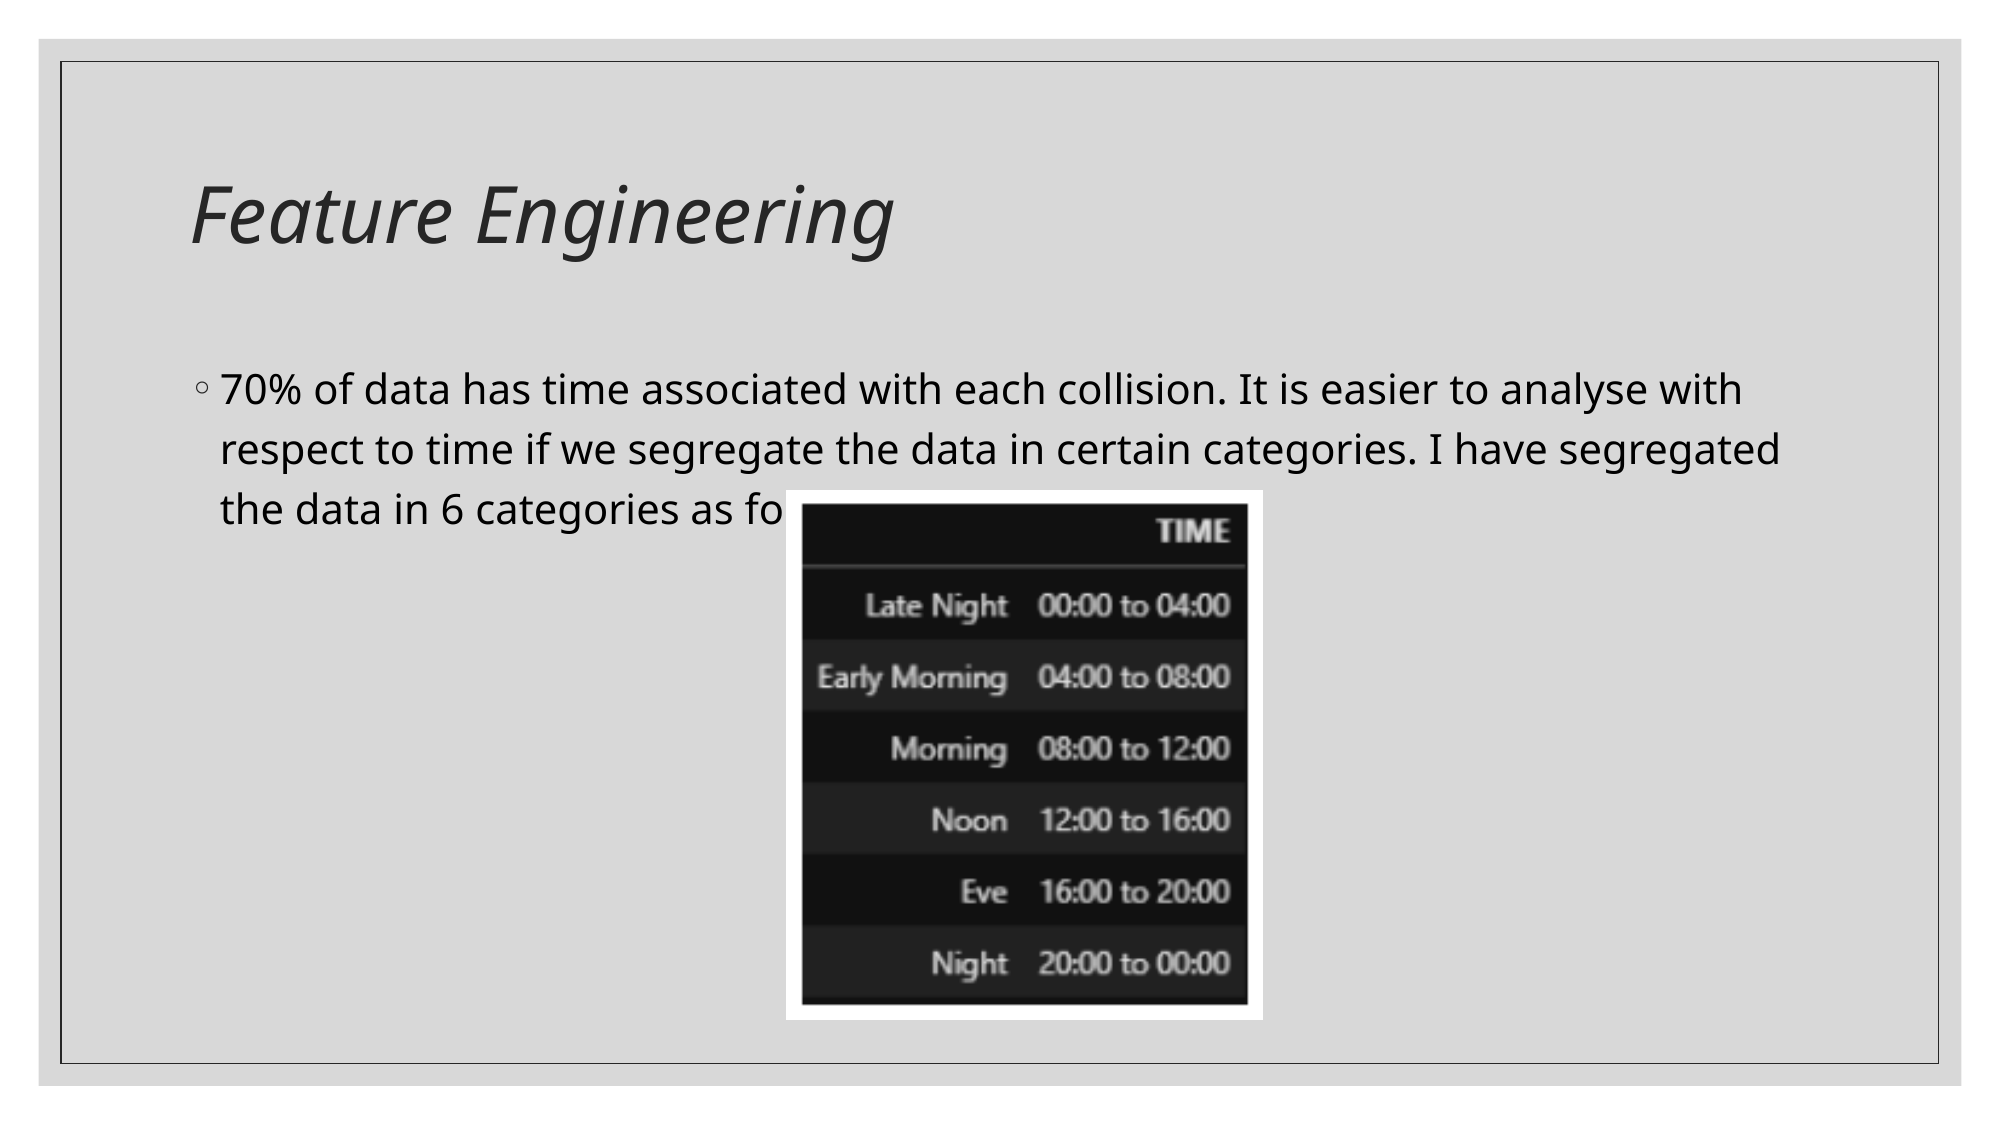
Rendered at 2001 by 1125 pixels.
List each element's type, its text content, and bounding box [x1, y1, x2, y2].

picture [785, 490, 1263, 1020]
title Feature Engineering [174, 105, 1825, 331]
list 70% of data has time associated with each collision. It is easier to analyse with respect to time if we segregate the data in certain categories. I have segregated the data in 6 categories as following [174, 345, 1825, 977]
